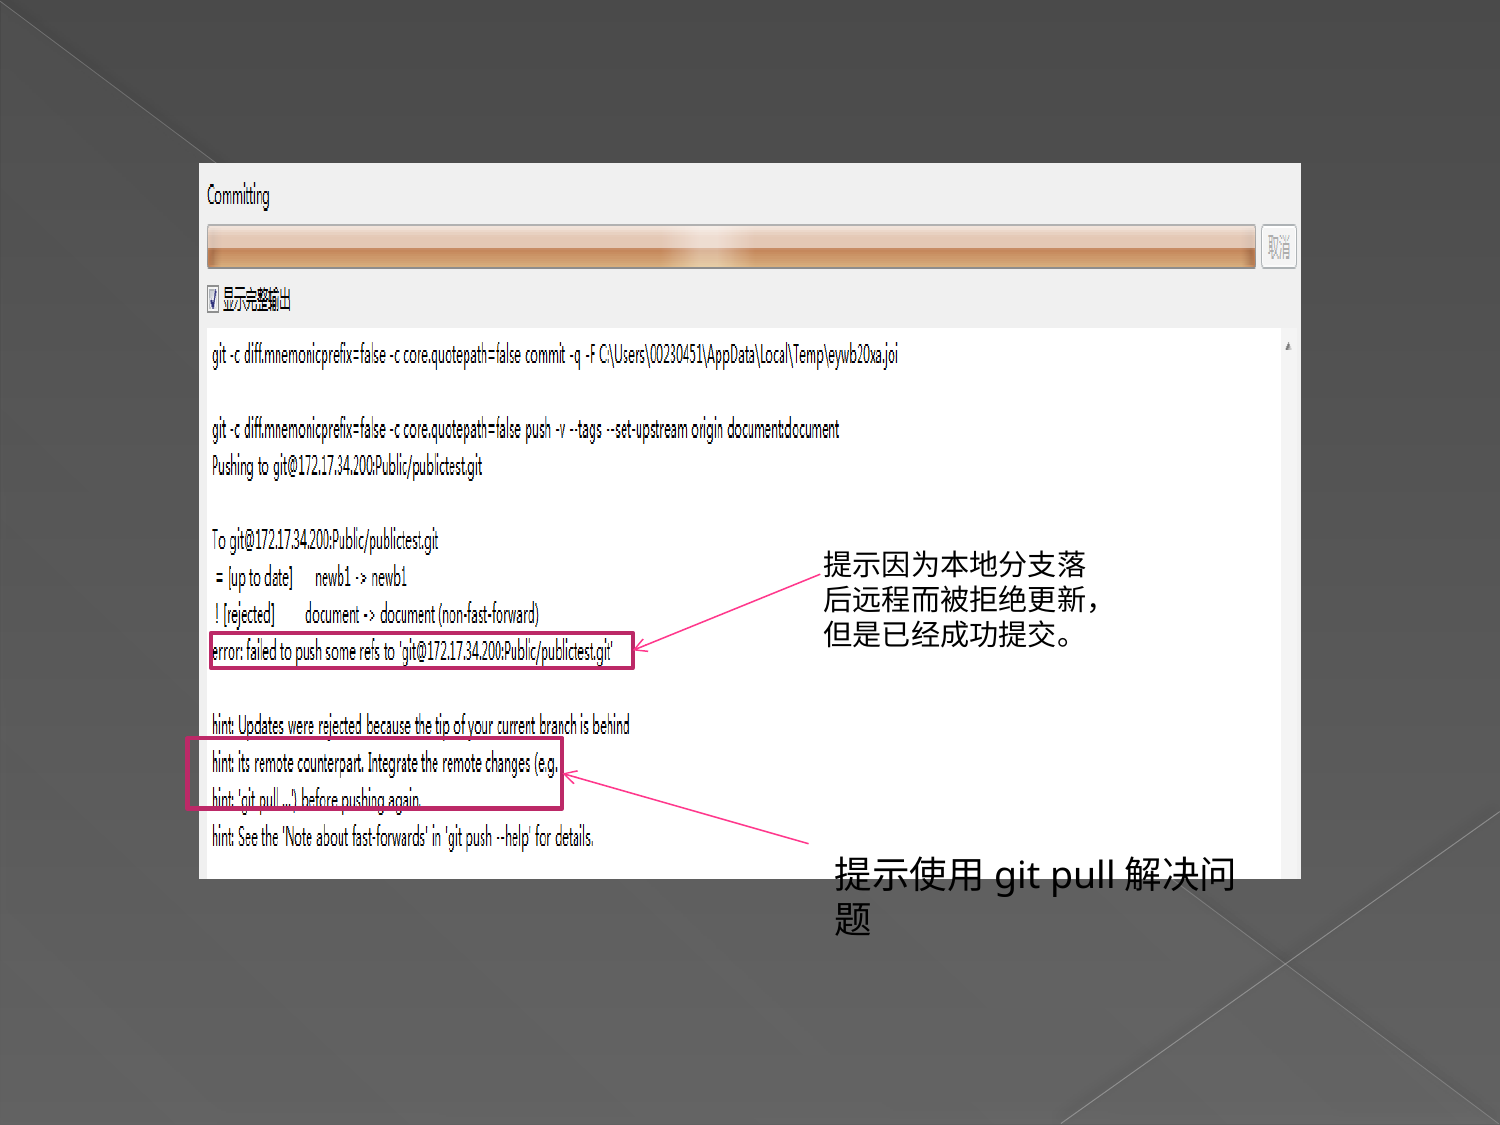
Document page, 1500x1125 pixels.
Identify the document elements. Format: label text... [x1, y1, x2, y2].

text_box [632, 573, 821, 651]
text_box [185, 736, 189, 811]
picture [198, 163, 1301, 880]
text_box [562, 773, 809, 844]
text_box 提示使用git pull解决问题 [820, 880, 1261, 949]
